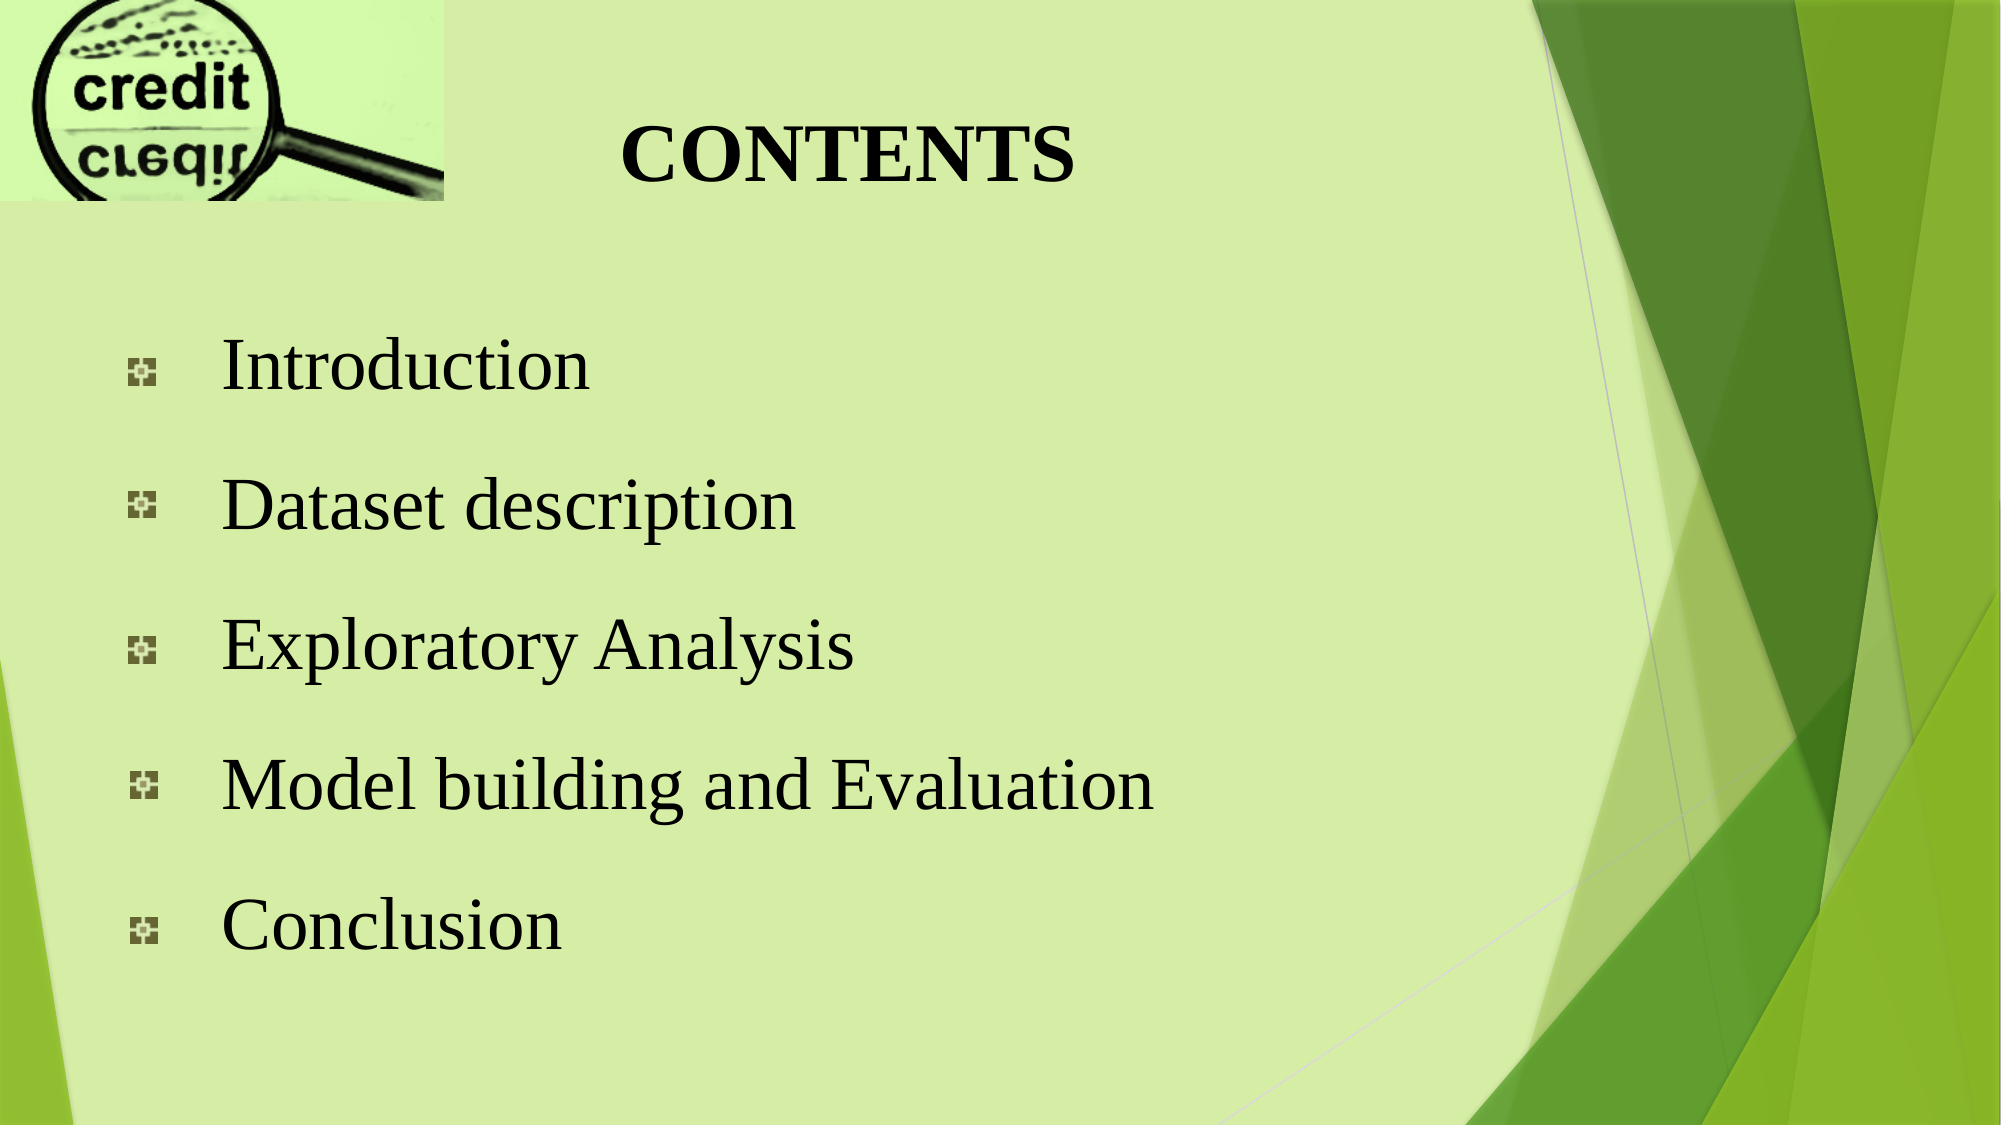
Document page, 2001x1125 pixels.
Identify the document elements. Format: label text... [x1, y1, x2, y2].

picture [130, 771, 159, 800]
picture [128, 490, 156, 519]
picture [128, 635, 156, 664]
picture [128, 358, 156, 387]
text_box CONTENTS [604, 90, 1245, 206]
text_box Introduction Dataset description Exploratory Analysis Model building and Evaluation Conclusion [206, 306, 1361, 972]
picture [130, 916, 159, 945]
picture [0, 0, 445, 202]
